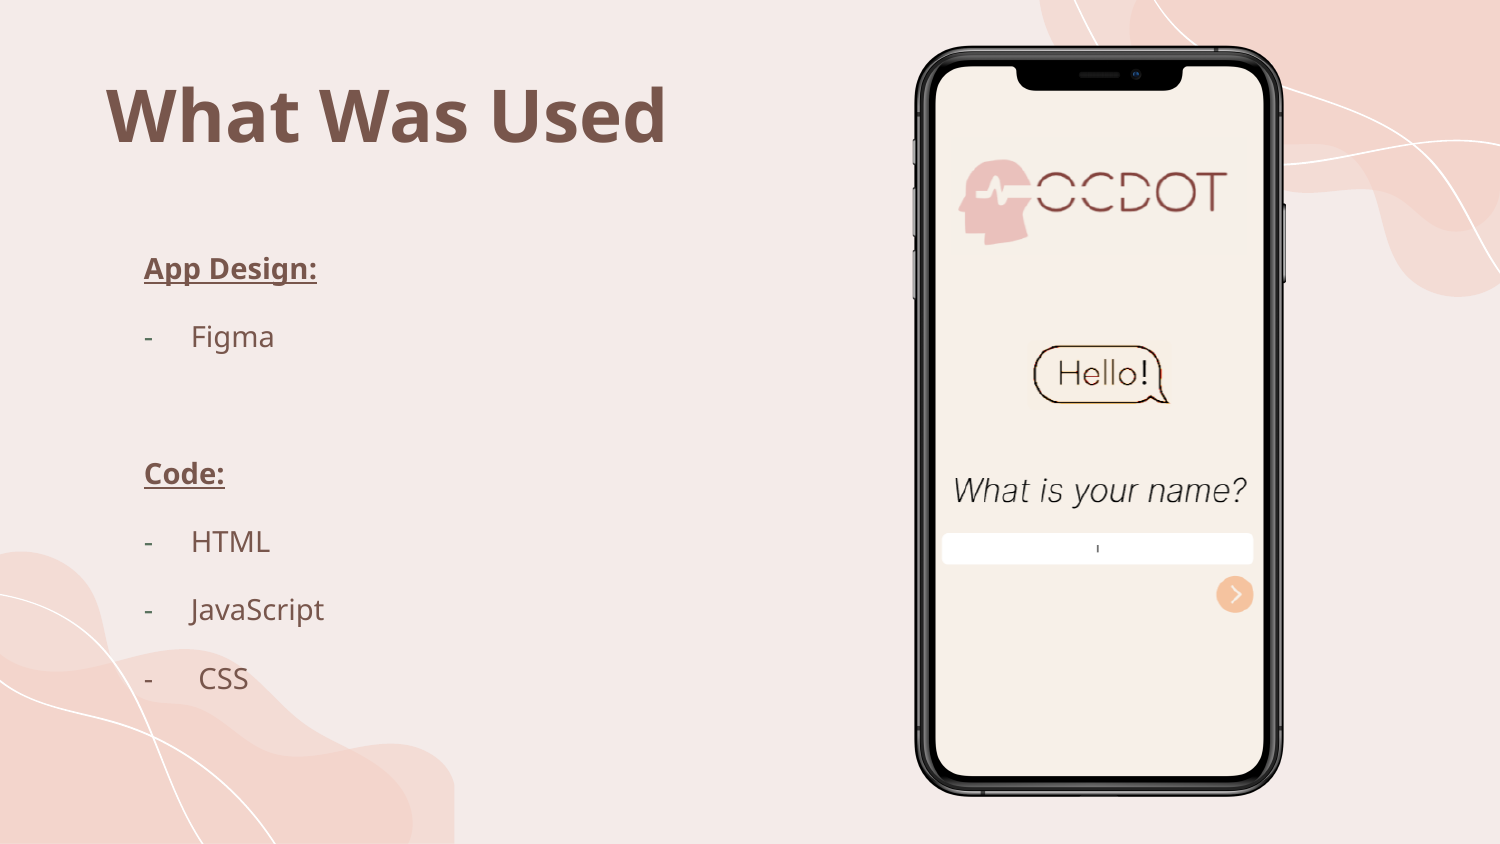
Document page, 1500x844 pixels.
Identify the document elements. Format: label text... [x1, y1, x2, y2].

subtitle App Design: Figma Code: HTML JavaScript - CSS [129, 235, 638, 789]
picture [838, 23, 1361, 821]
title What Was Used [0, 54, 685, 173]
